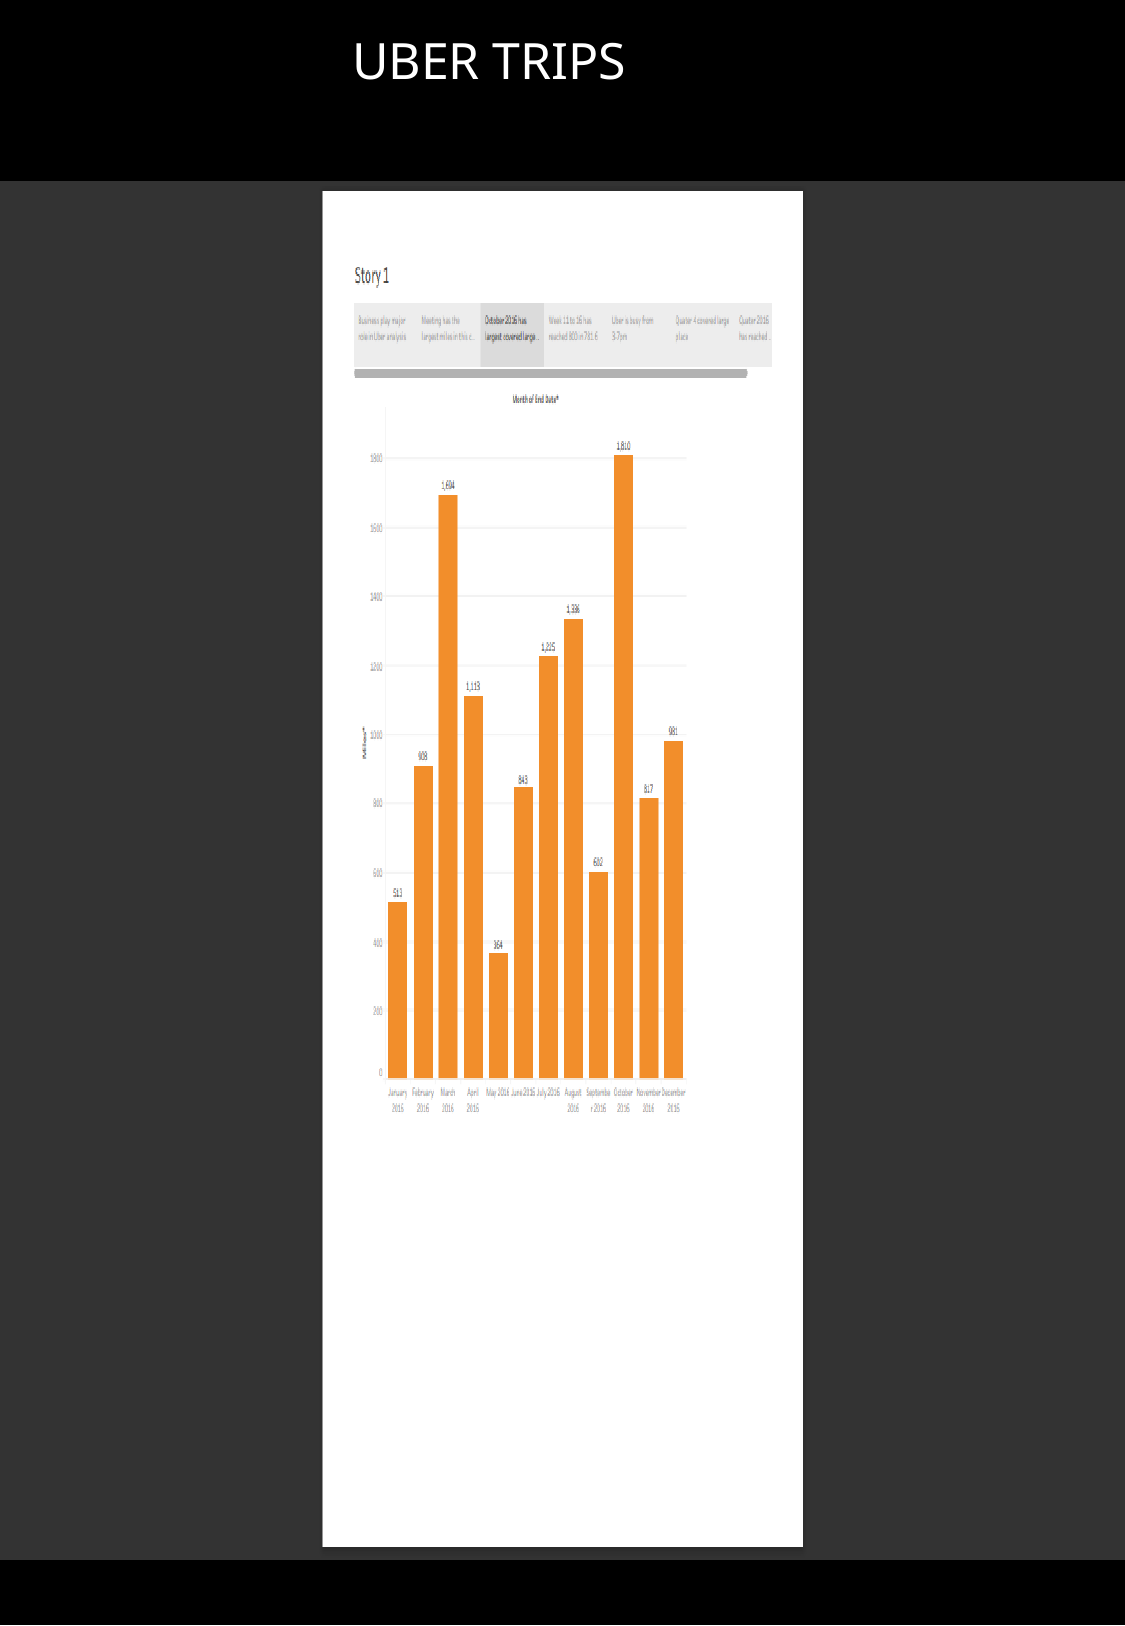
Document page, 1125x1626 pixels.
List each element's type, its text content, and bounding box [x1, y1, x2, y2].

picture [0, 181, 1125, 1560]
text_box UBER TRIPS [337, 21, 775, 97]
